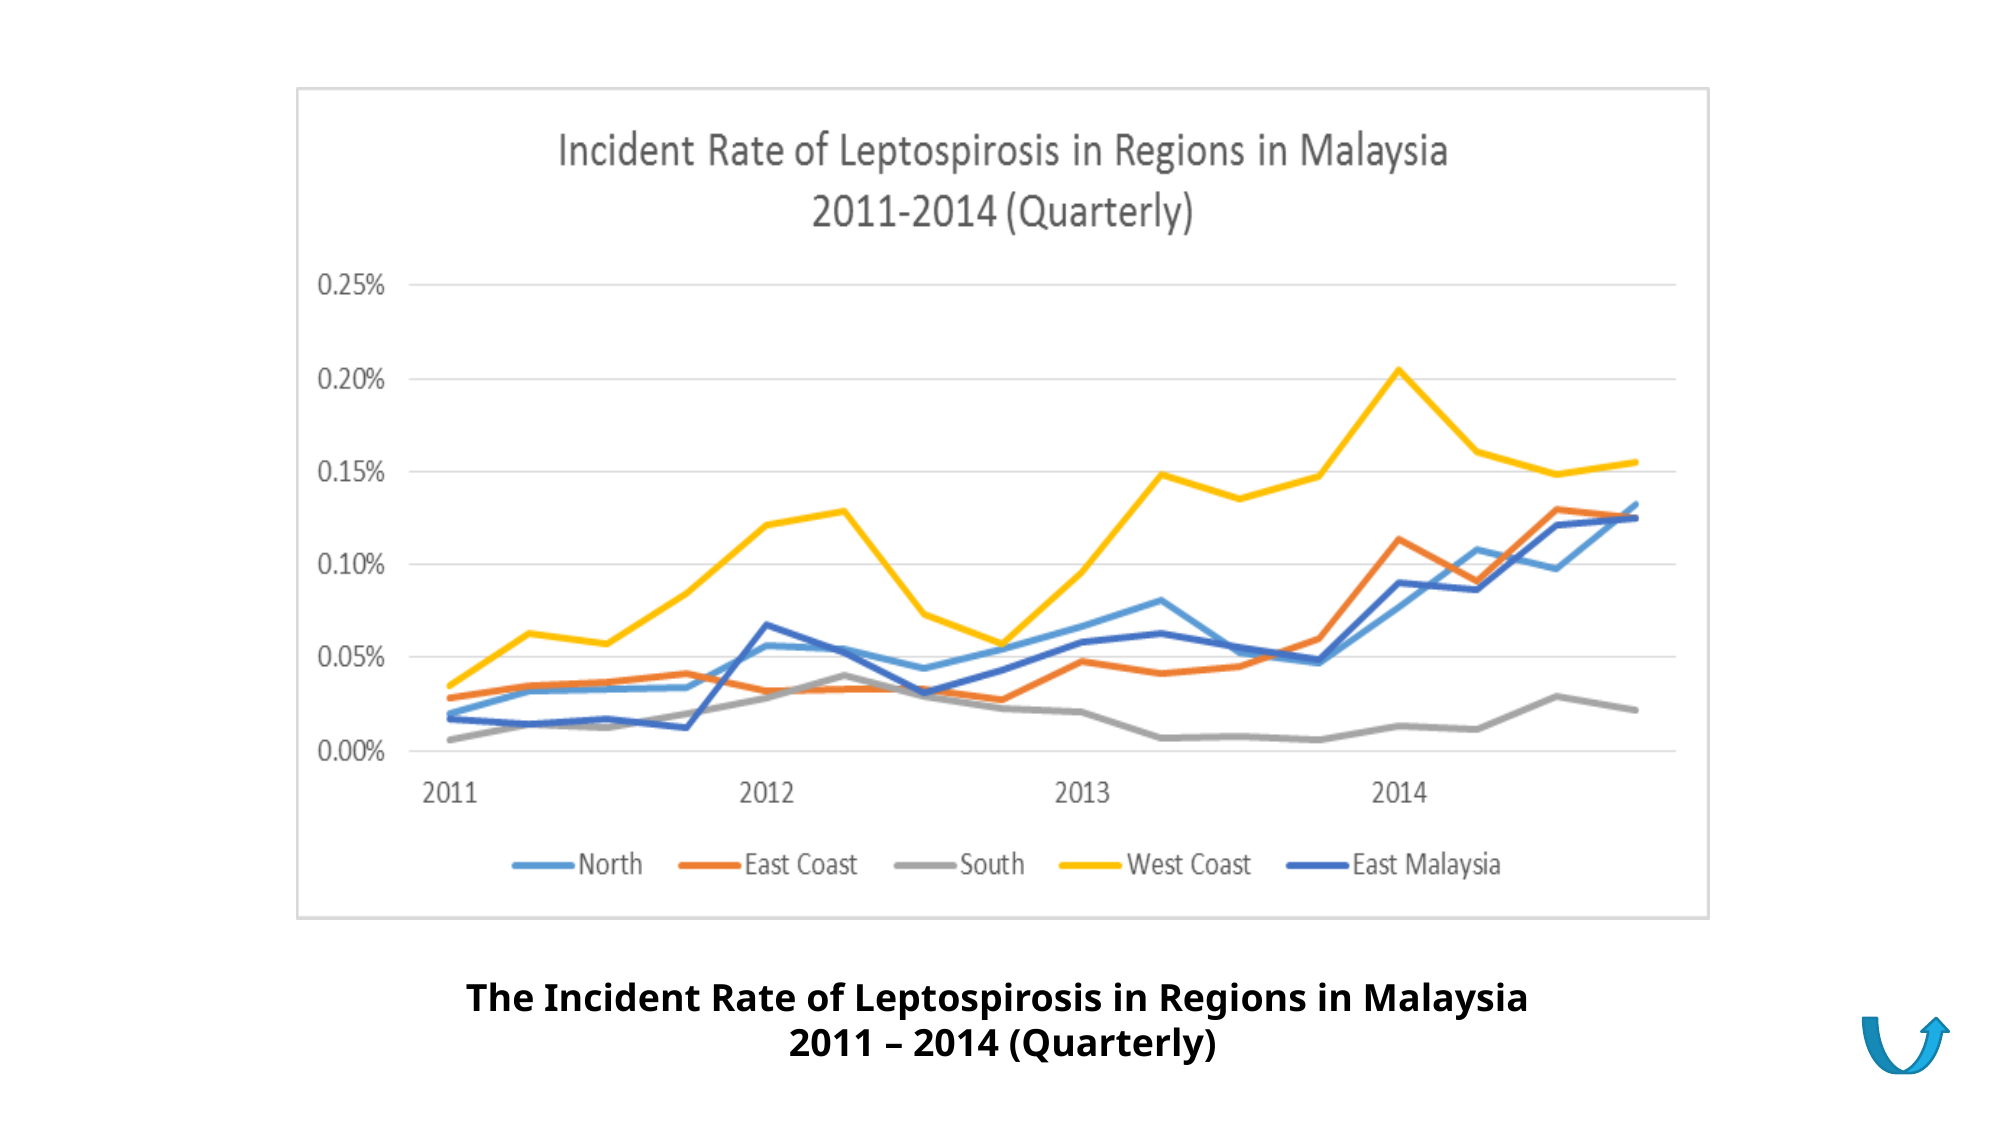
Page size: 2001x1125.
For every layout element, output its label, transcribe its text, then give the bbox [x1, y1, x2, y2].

text_box [1861, 1016, 1951, 1075]
picture [296, 86, 1710, 920]
text_box The Incident Rate of Leptospirosis in Regions in Malaysia 2011 – 2014 (Quarterly) [451, 967, 1555, 1072]
